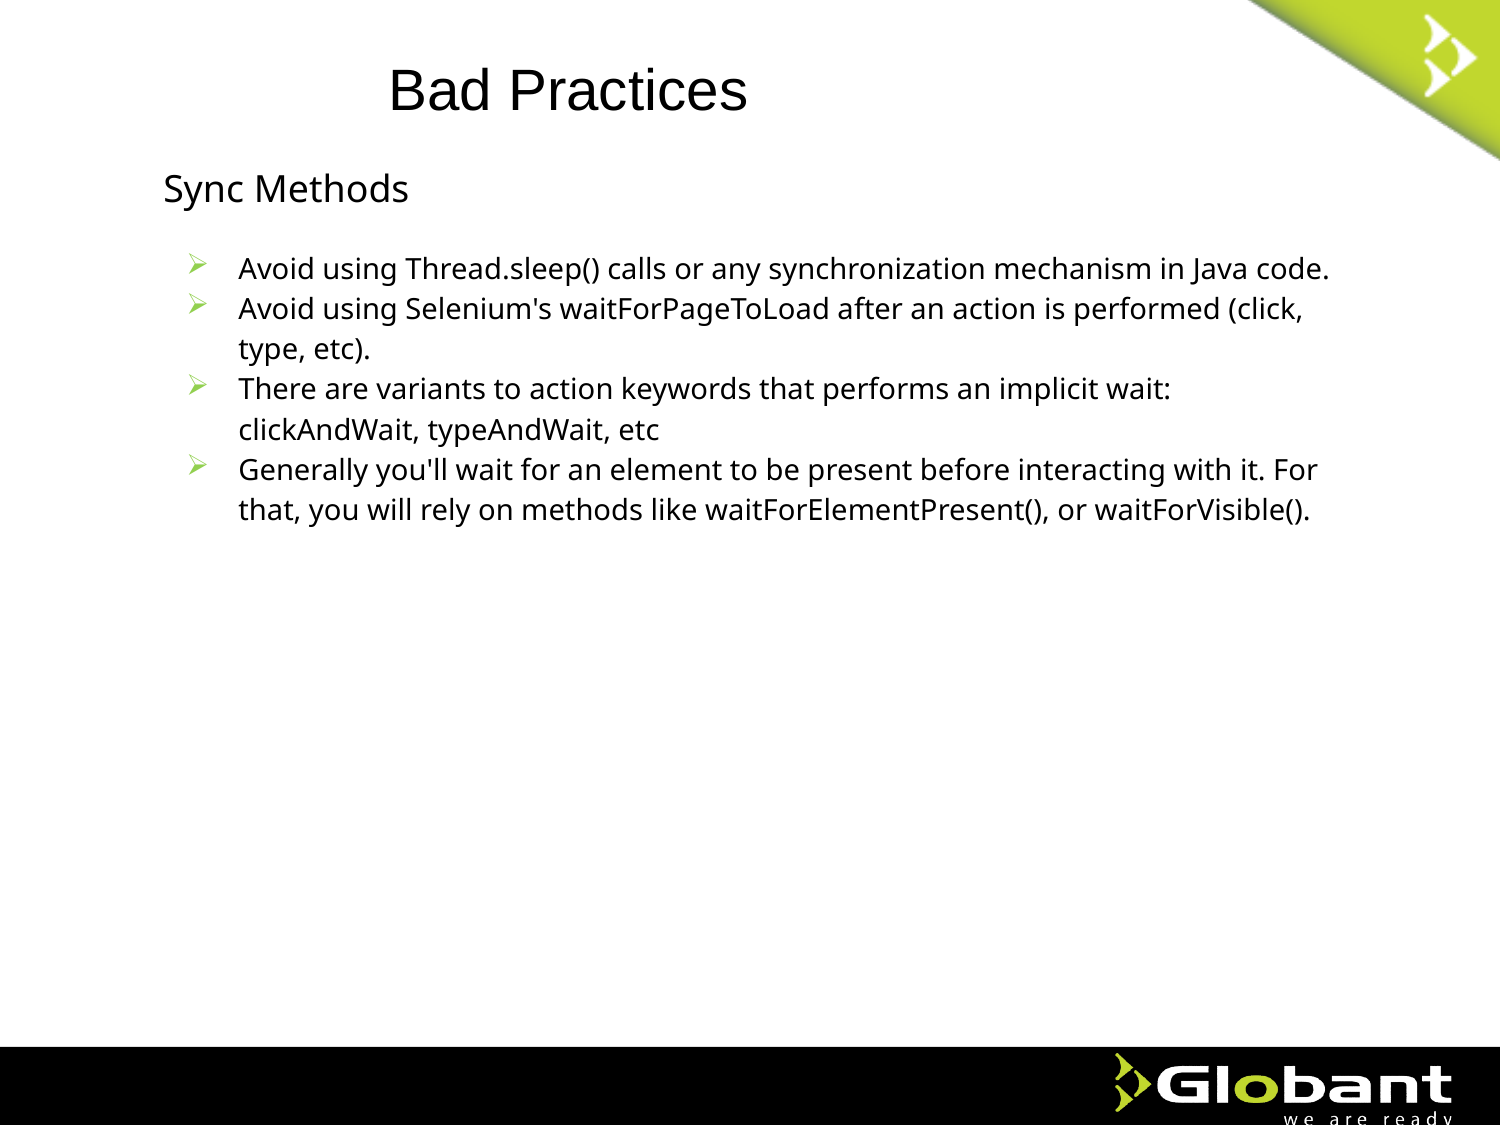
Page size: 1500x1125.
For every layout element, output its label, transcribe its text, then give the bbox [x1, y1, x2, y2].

text_box Bad Practices [24, 24, 1113, 150]
picture [1115, 1053, 1452, 1125]
picture [1246, 0, 1500, 163]
text_box Sync Methods Avoid using Thread.sleep() calls or any synchronization mechanism in Java code. Avoid using Selenium's waitForPageToLoad after an action is performed (click, type, etc). There are variants to action keywords that performs an implicit wait: clickAndWait, typeAndWait, etc Generally you'll wait for an element to be present before interacting with it. For that, you will rely on methods like waitForElementPresent(), or waitForVisible(). [148, 149, 1352, 948]
